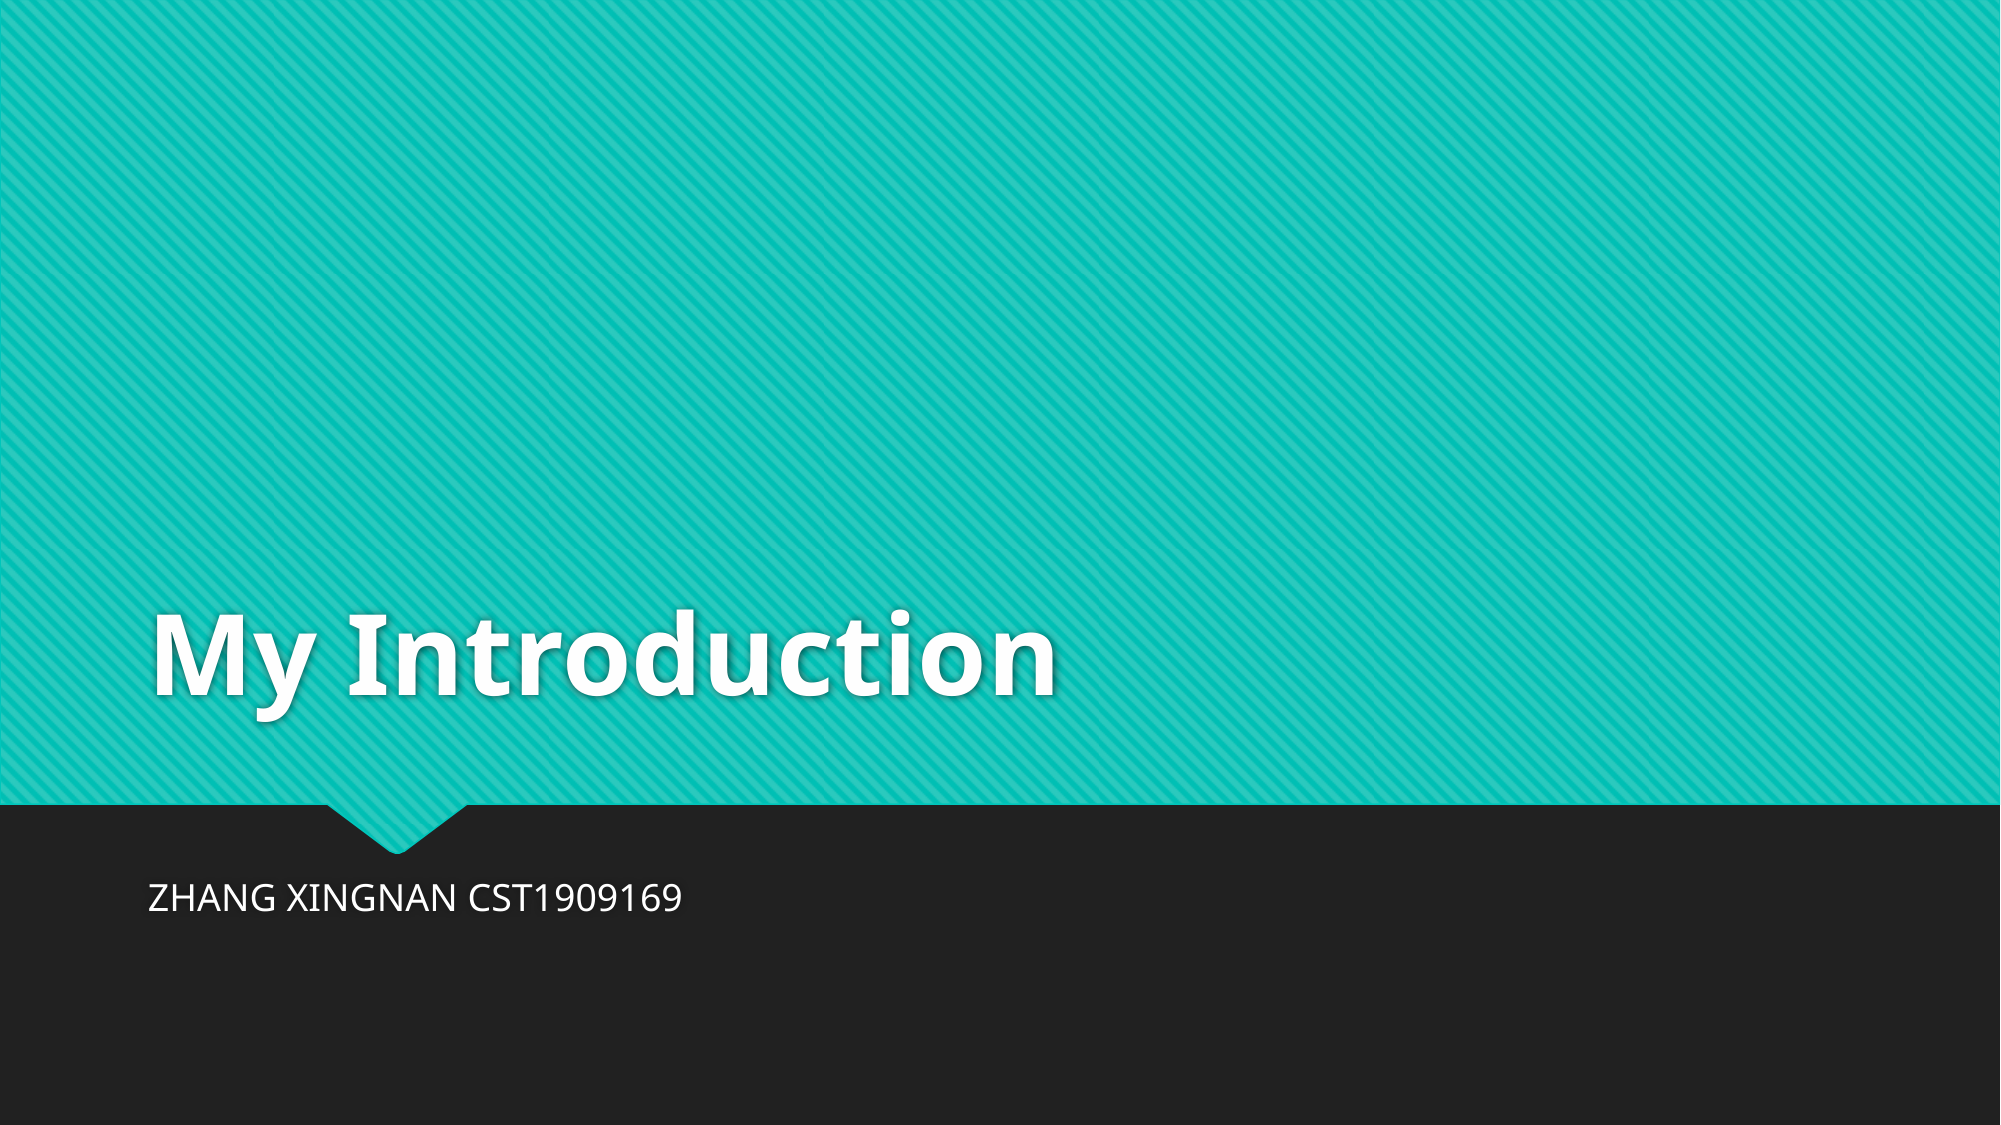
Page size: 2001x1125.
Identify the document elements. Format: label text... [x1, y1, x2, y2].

title My Introduction [132, 237, 1868, 726]
subtitle ZHANG XINGNAN CST1909169 [132, 866, 1868, 938]
